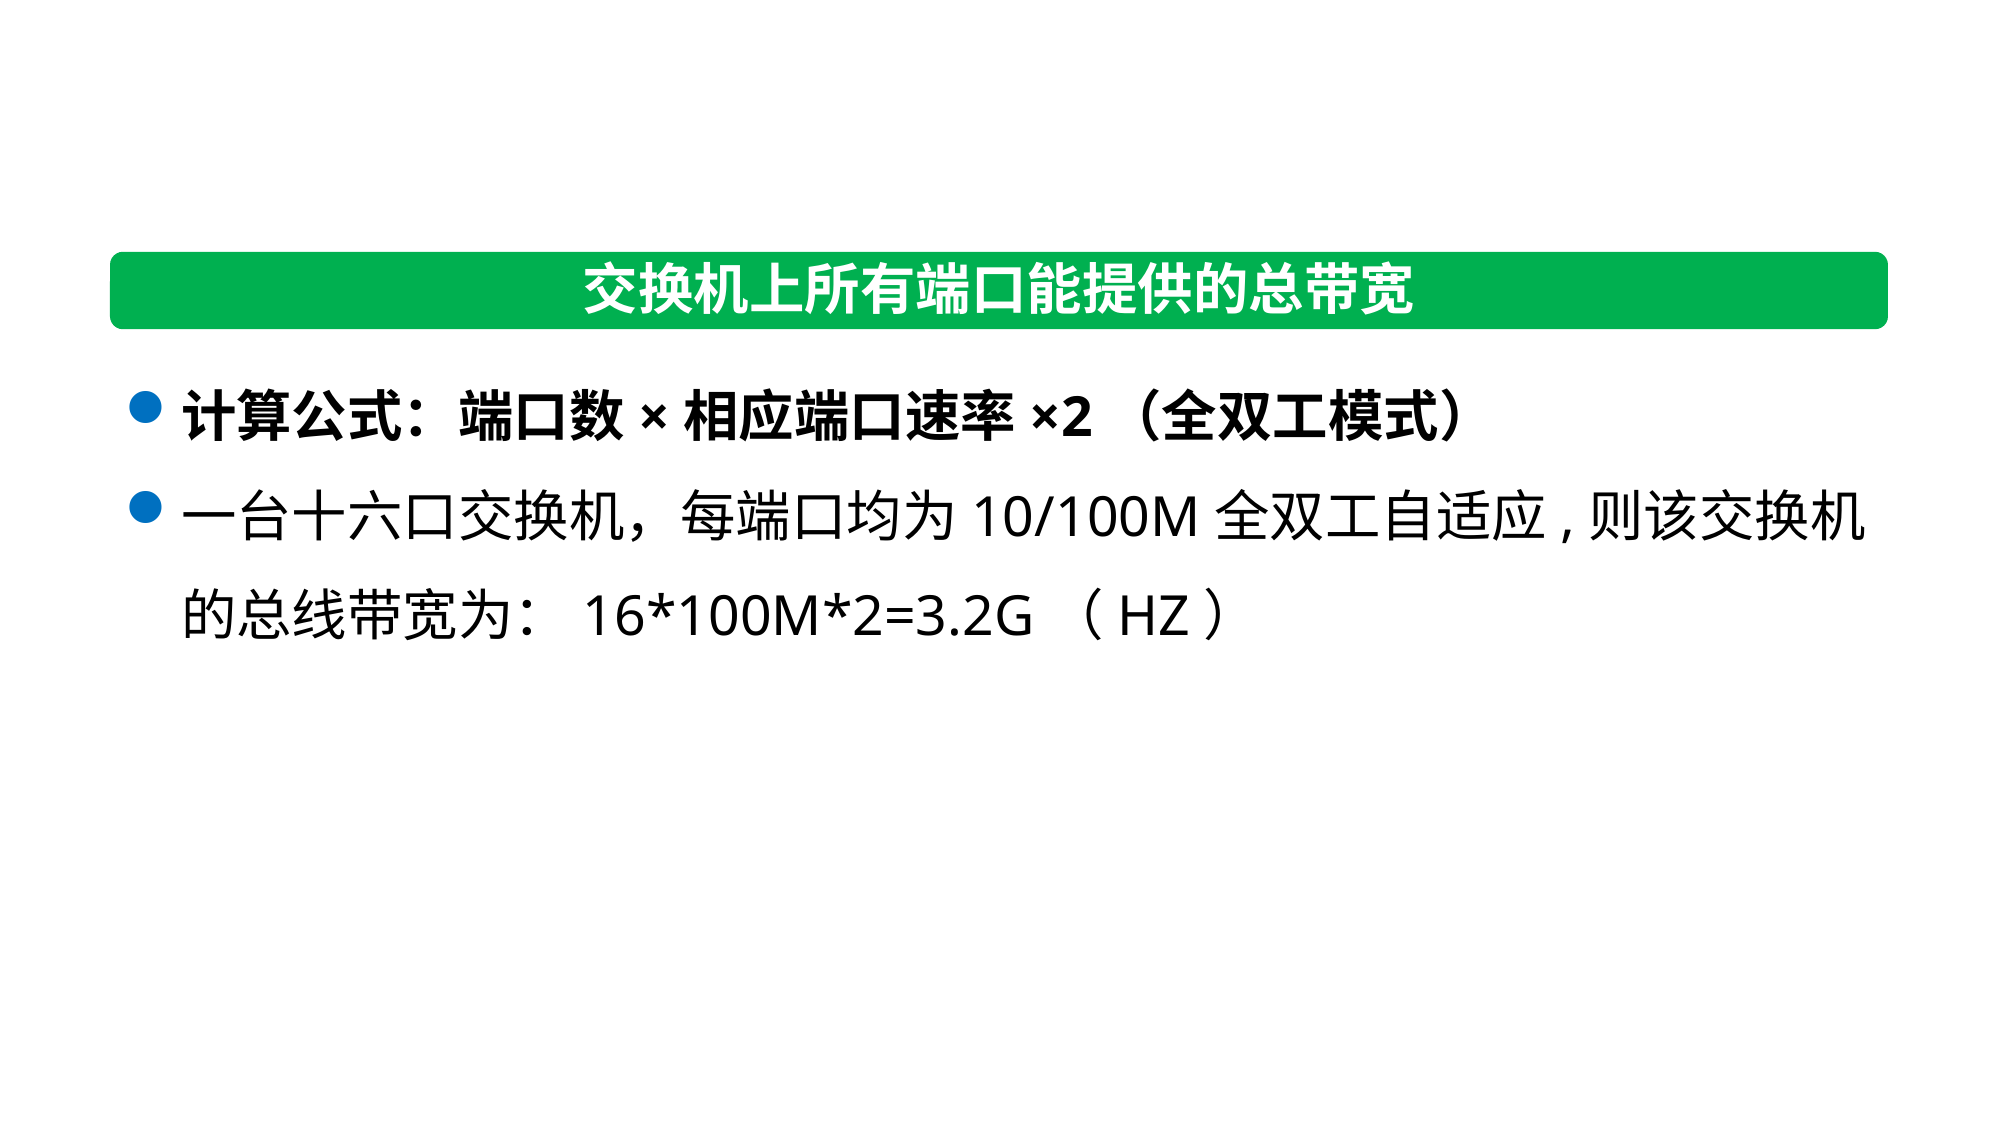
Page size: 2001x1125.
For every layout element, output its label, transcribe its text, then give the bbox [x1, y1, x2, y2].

text_box [109, 251, 1888, 330]
text_box 交换机上所有端口能提供的总带宽 [567, 246, 1431, 328]
text_box 计算公式：端口数×相应端口速率×2（全双工模式） 一台十六口交换机，每端口均为10/100M全双工自适应,则该交换机的总线带宽为：16*100M*2=3.2G（HZ） [109, 340, 1906, 954]
